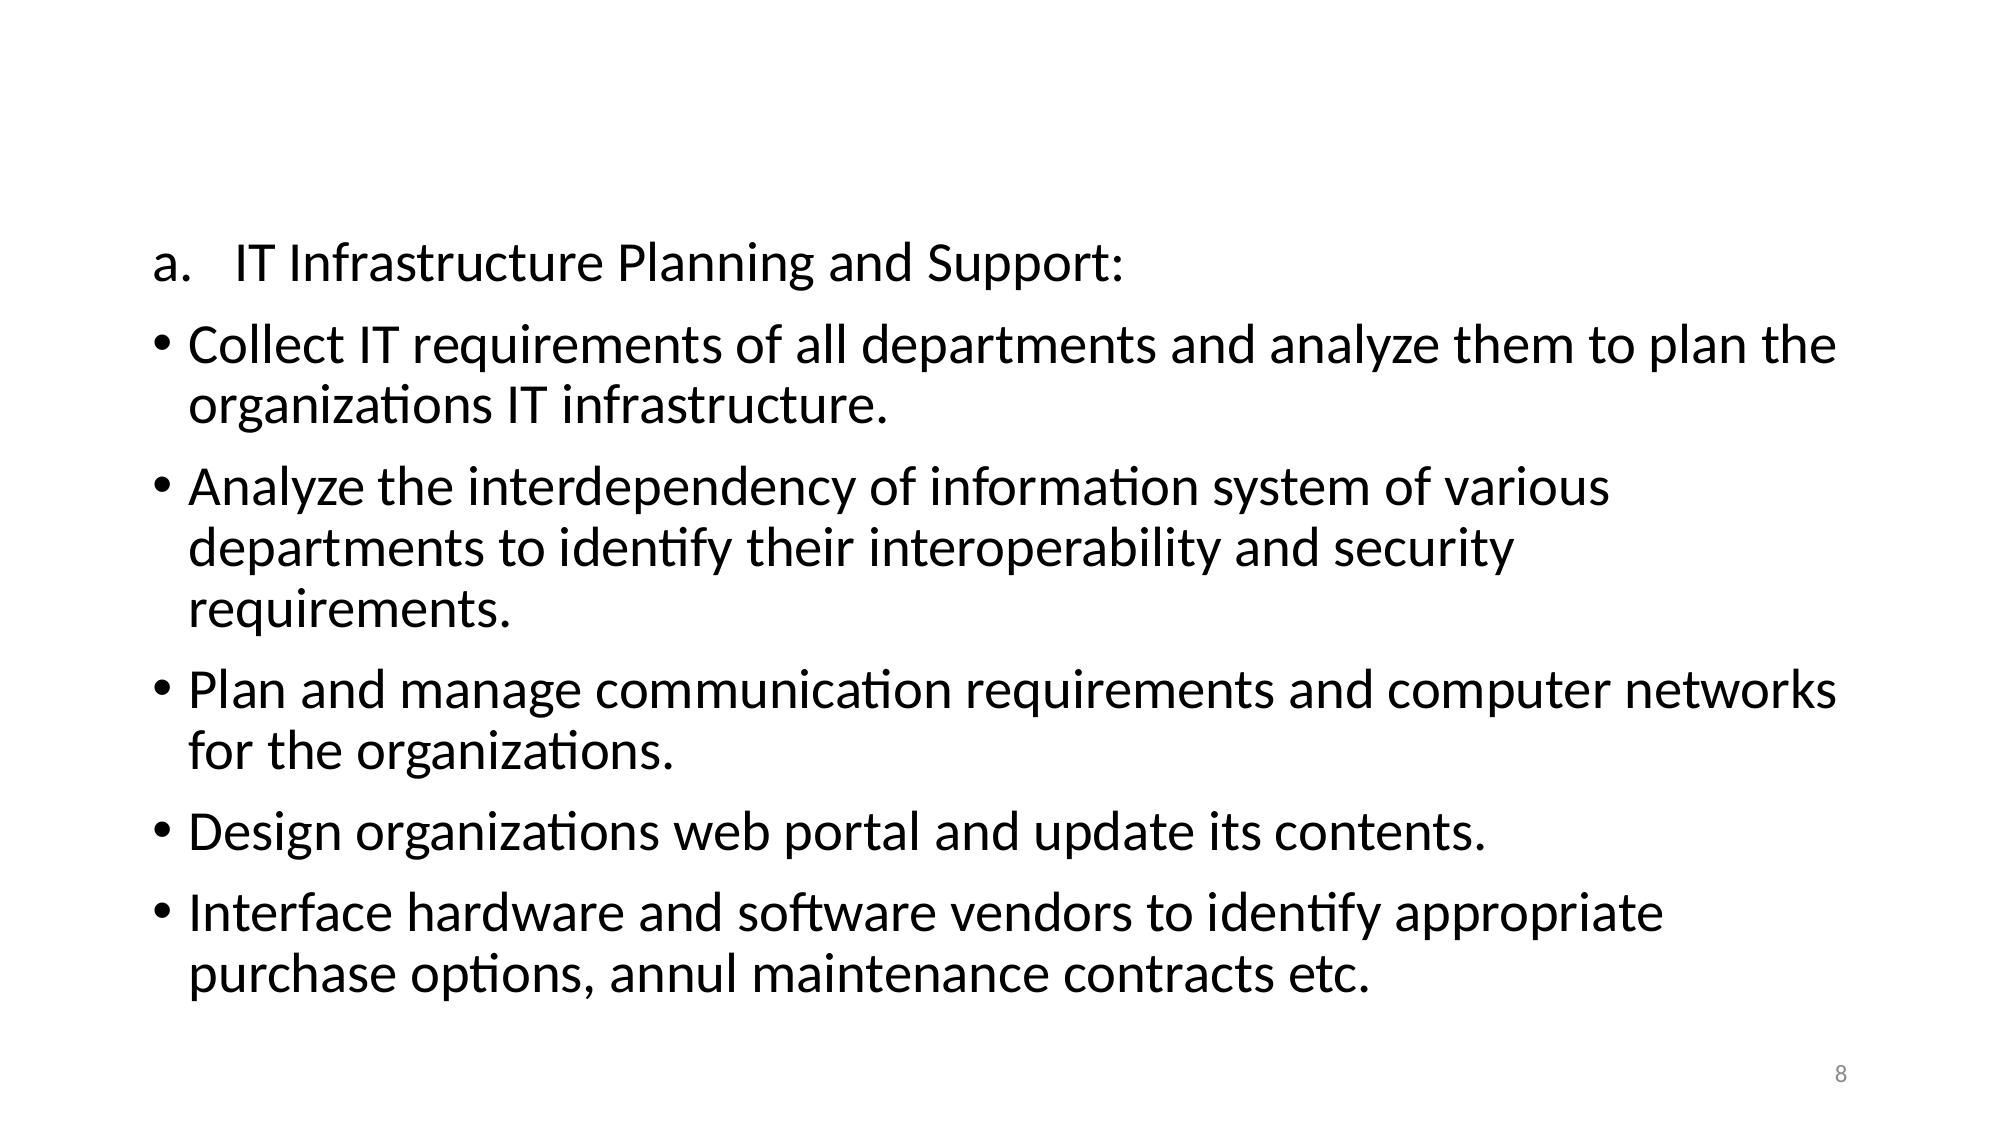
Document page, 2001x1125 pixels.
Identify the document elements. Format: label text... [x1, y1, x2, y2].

slide_number 8 [1412, 1042, 1863, 1103]
list IT Infrastructure Planning and Support: Collect IT requirements of all departments and analyze them to plan the organizations IT infrastructure. Analyze the interdependency of information system of various departments to identify their interoperability and security requirements. Plan and manage communication requirements and computer networks for the organizations. Design organizations web portal and update its contents. Interface hardware and software vendors to identify appropriate purchase options, annul maintenance contracts etc. [137, 225, 1863, 1014]
